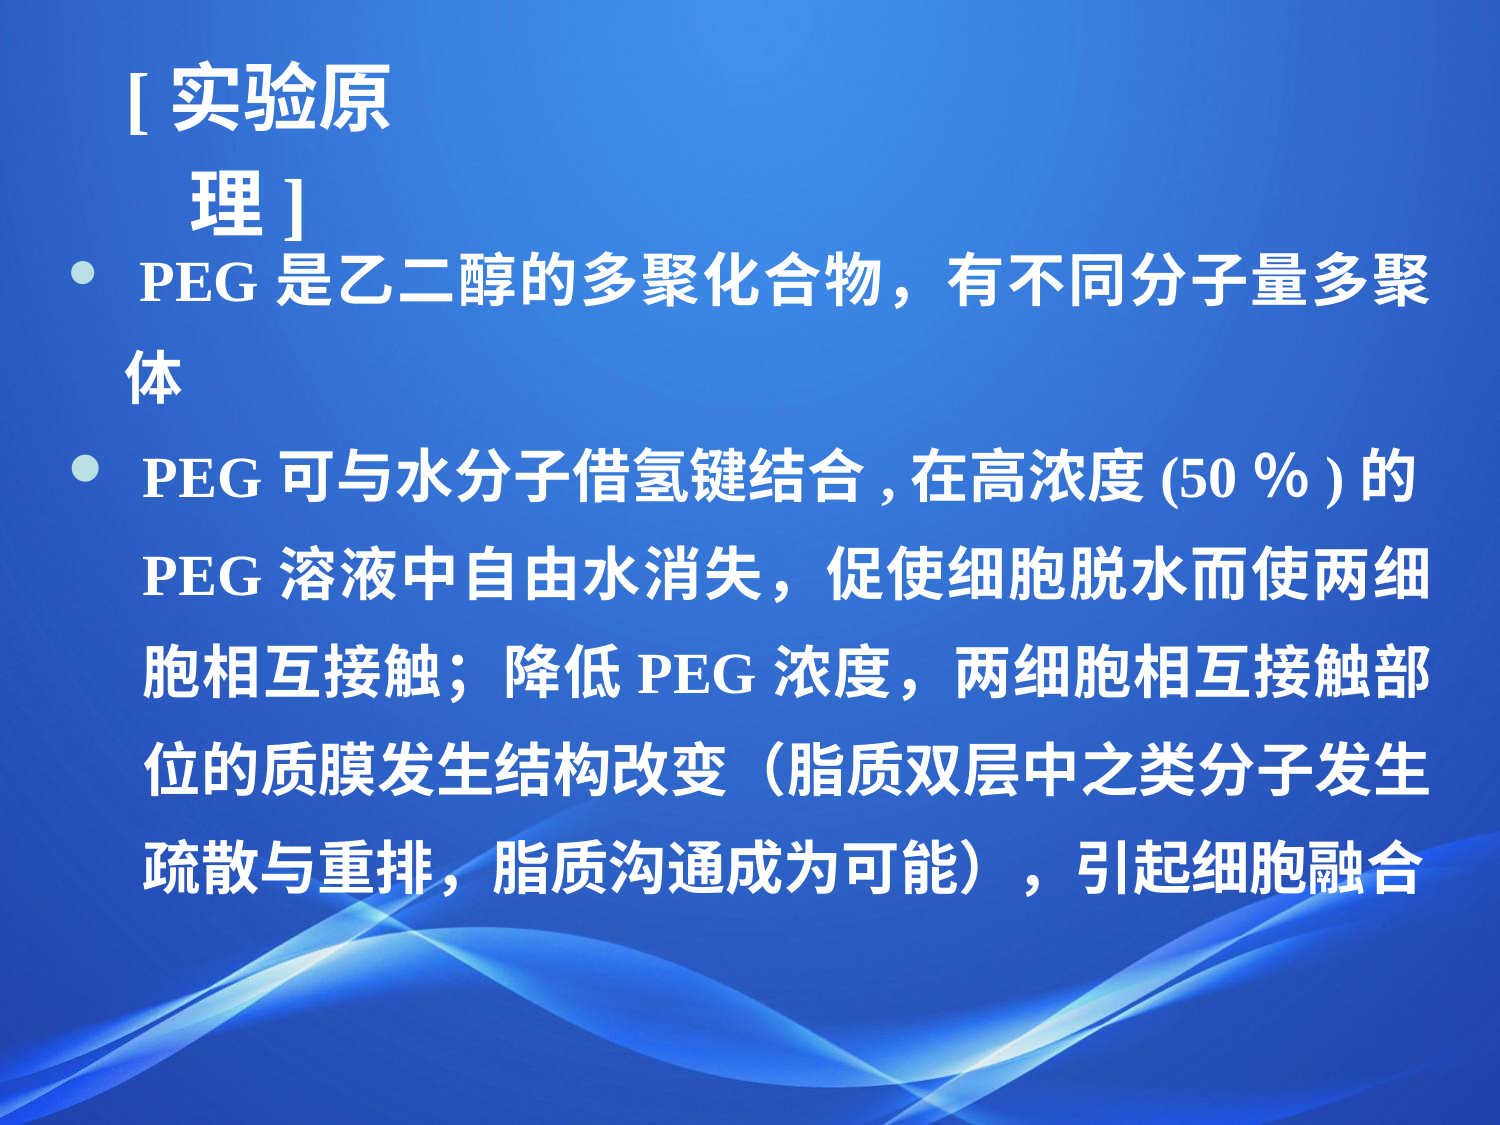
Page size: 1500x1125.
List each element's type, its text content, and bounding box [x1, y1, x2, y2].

title [实验原理] [64, 42, 455, 173]
picture [0, 0, 1500, 1125]
text_box PEG是乙二醇的多聚化合物，有不同分子量多聚体 PEG可与水分子借氢键结合,在高浓度(50％)的PEG溶液中自由水消失，促使细胞脱水而使两细胞相互接触；降低PEG浓度，两细胞相互接触部位的质膜发生结构改变（脂质双层中之类分子发生疏散与重排，脂质沟通成为可能），引起细胞融合 [53, 208, 1447, 909]
